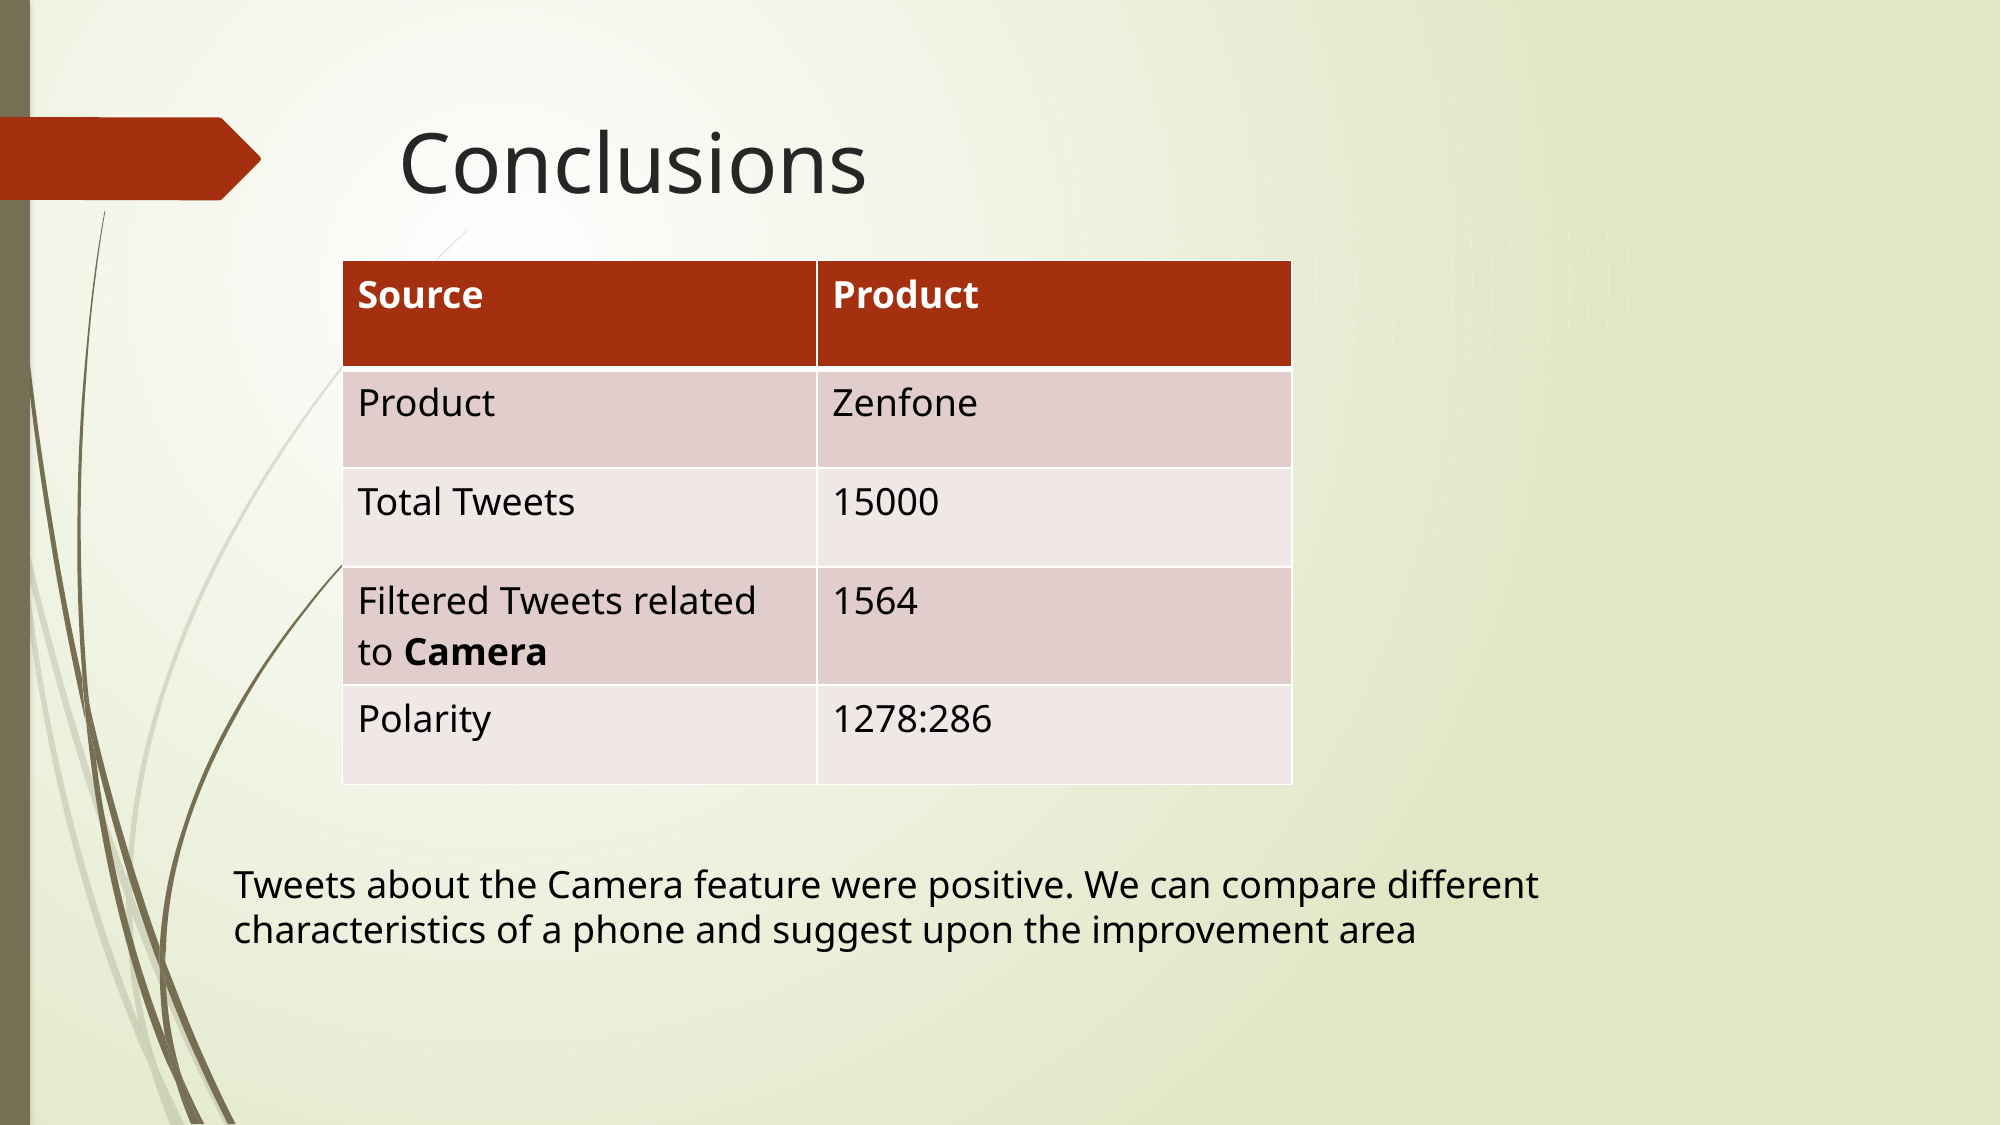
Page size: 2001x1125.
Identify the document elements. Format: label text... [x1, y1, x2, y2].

table_cell 1278:286 [818, 686, 1291, 784]
table_cell 1564 [818, 568, 1291, 684]
table_cell Product [343, 372, 816, 467]
table_cell Zenfone [818, 372, 1291, 467]
table_header Source [343, 261, 816, 366]
table_header Product [818, 261, 1291, 366]
list [218, 344, 1911, 1047]
table_cell Filtered Tweets related to Camera [343, 568, 816, 684]
table_cell Total Tweets [343, 469, 816, 566]
text_box Tweets about the Camera feature were positive. We can compare different characteristics of a phone and suggest upon the improvement area [218, 808, 1734, 959]
title Conclusions [383, 102, 1846, 313]
table_cell 15000 [818, 469, 1291, 566]
table_cell Polarity [343, 686, 816, 784]
